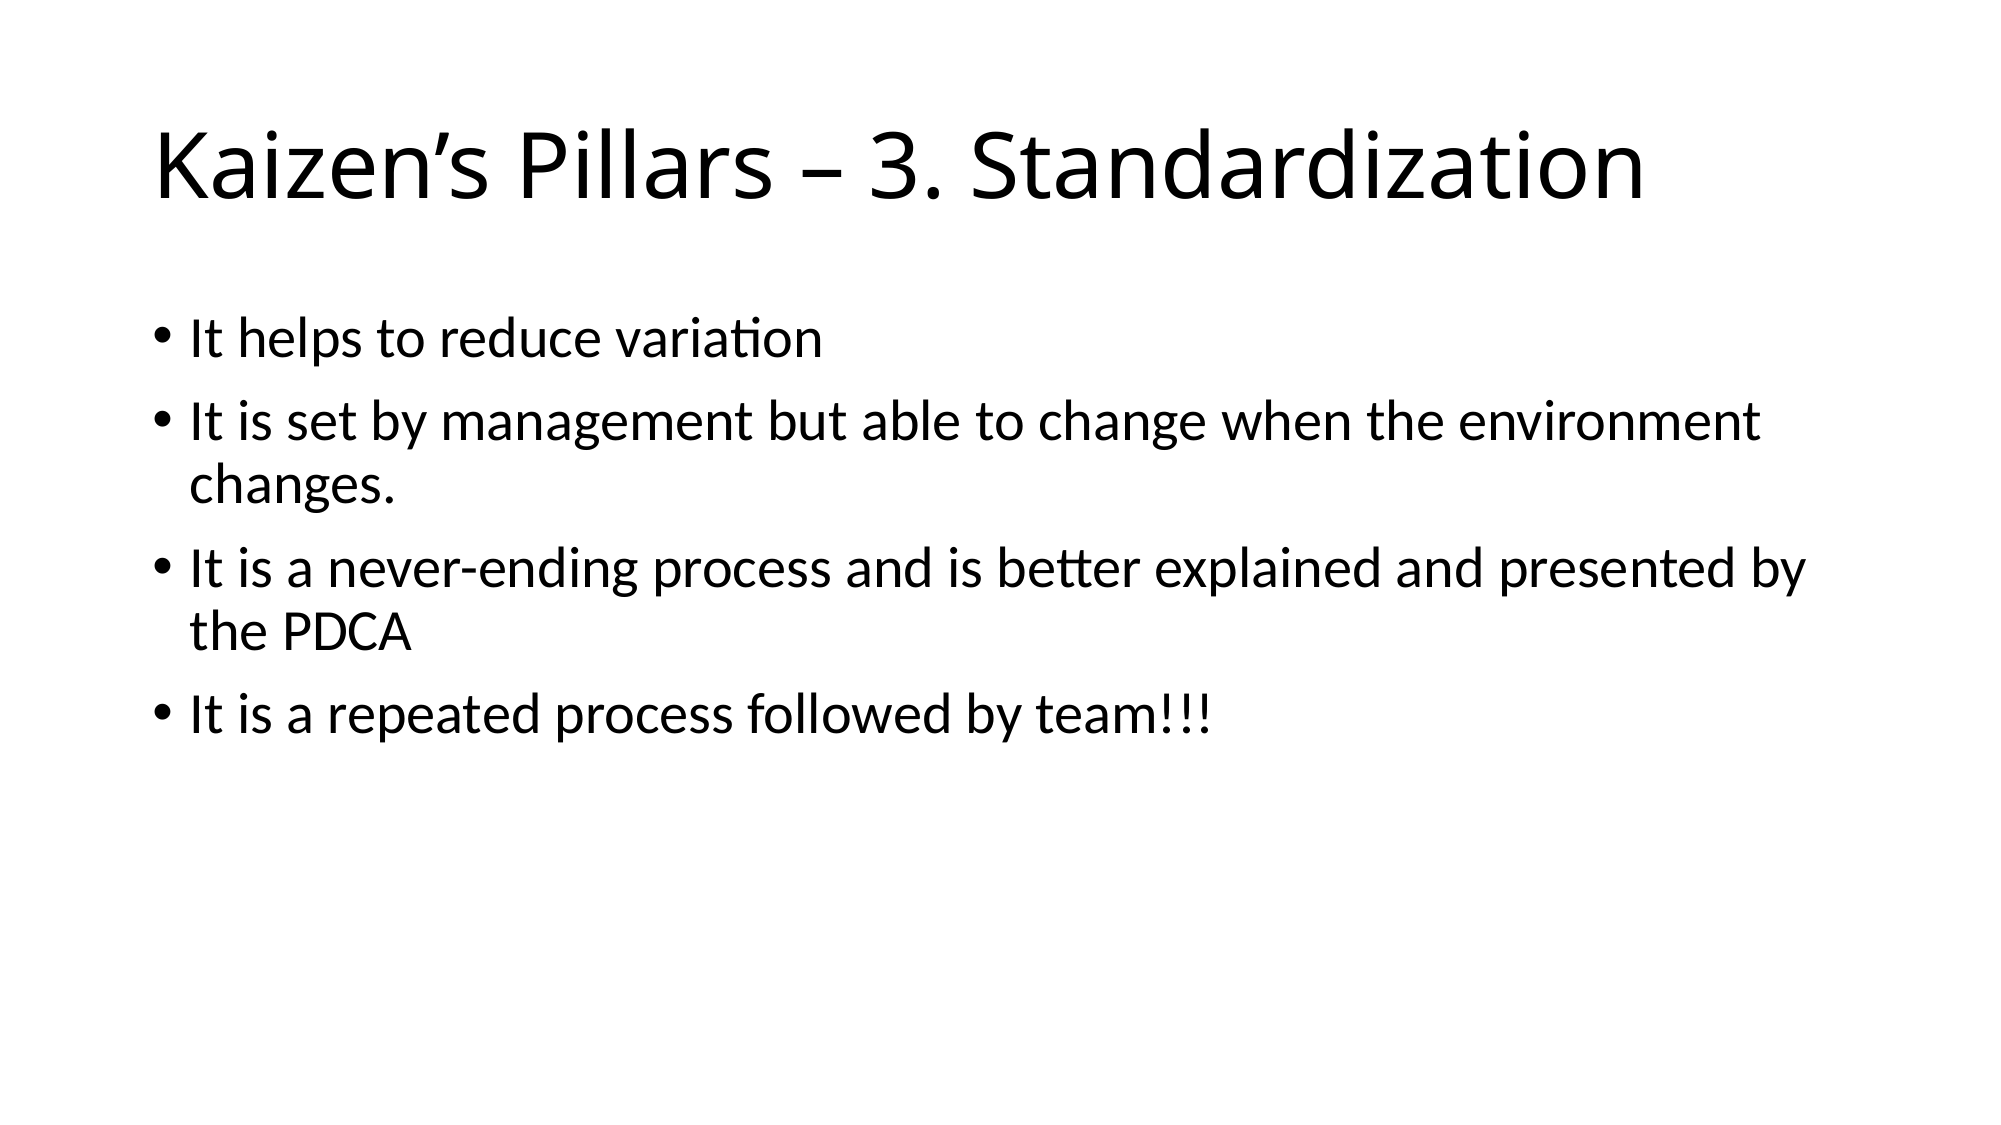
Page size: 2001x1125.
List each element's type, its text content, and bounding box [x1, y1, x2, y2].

title Kaizen’s Pillars – 3. Standardization [137, 59, 1863, 278]
list It helps to reduce variation It is set by management but able to change when the environment changes. It is a never-ending process and is better explained and presented by the PDCA It is a repeated process followed by team!!! [137, 299, 1863, 1014]
